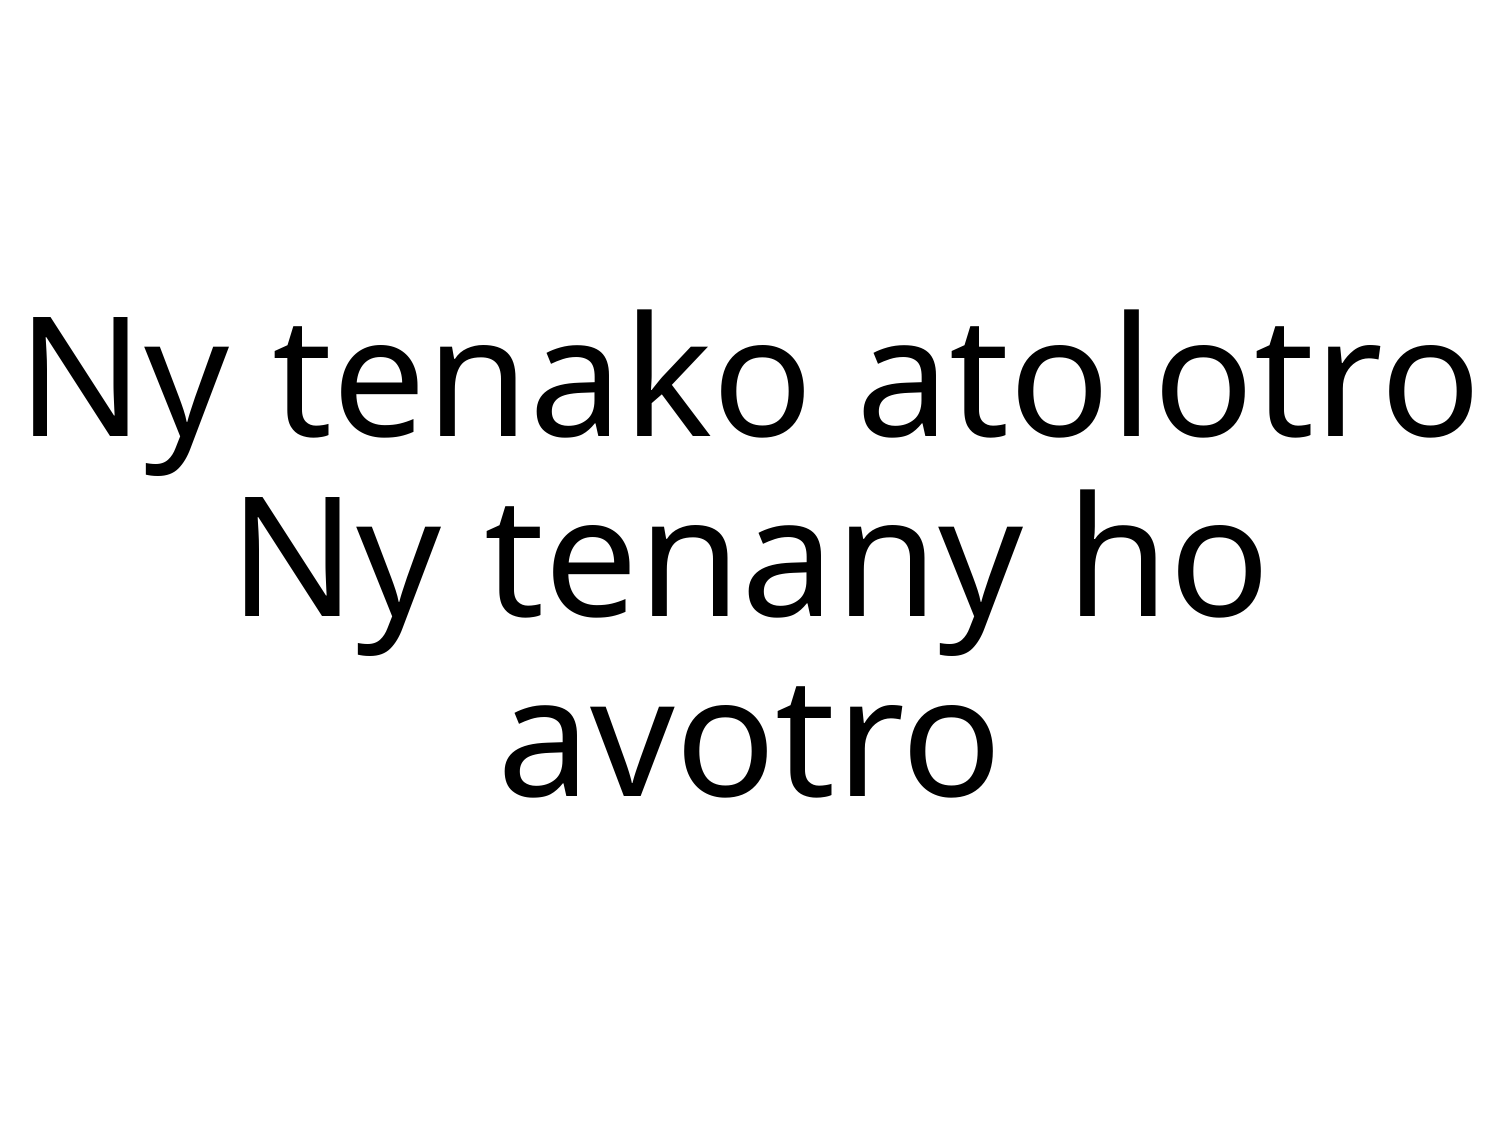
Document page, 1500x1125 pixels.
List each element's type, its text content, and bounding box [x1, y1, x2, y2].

title Ny tenako atolotro Ny tenany ho avotro [0, 453, 1500, 672]
